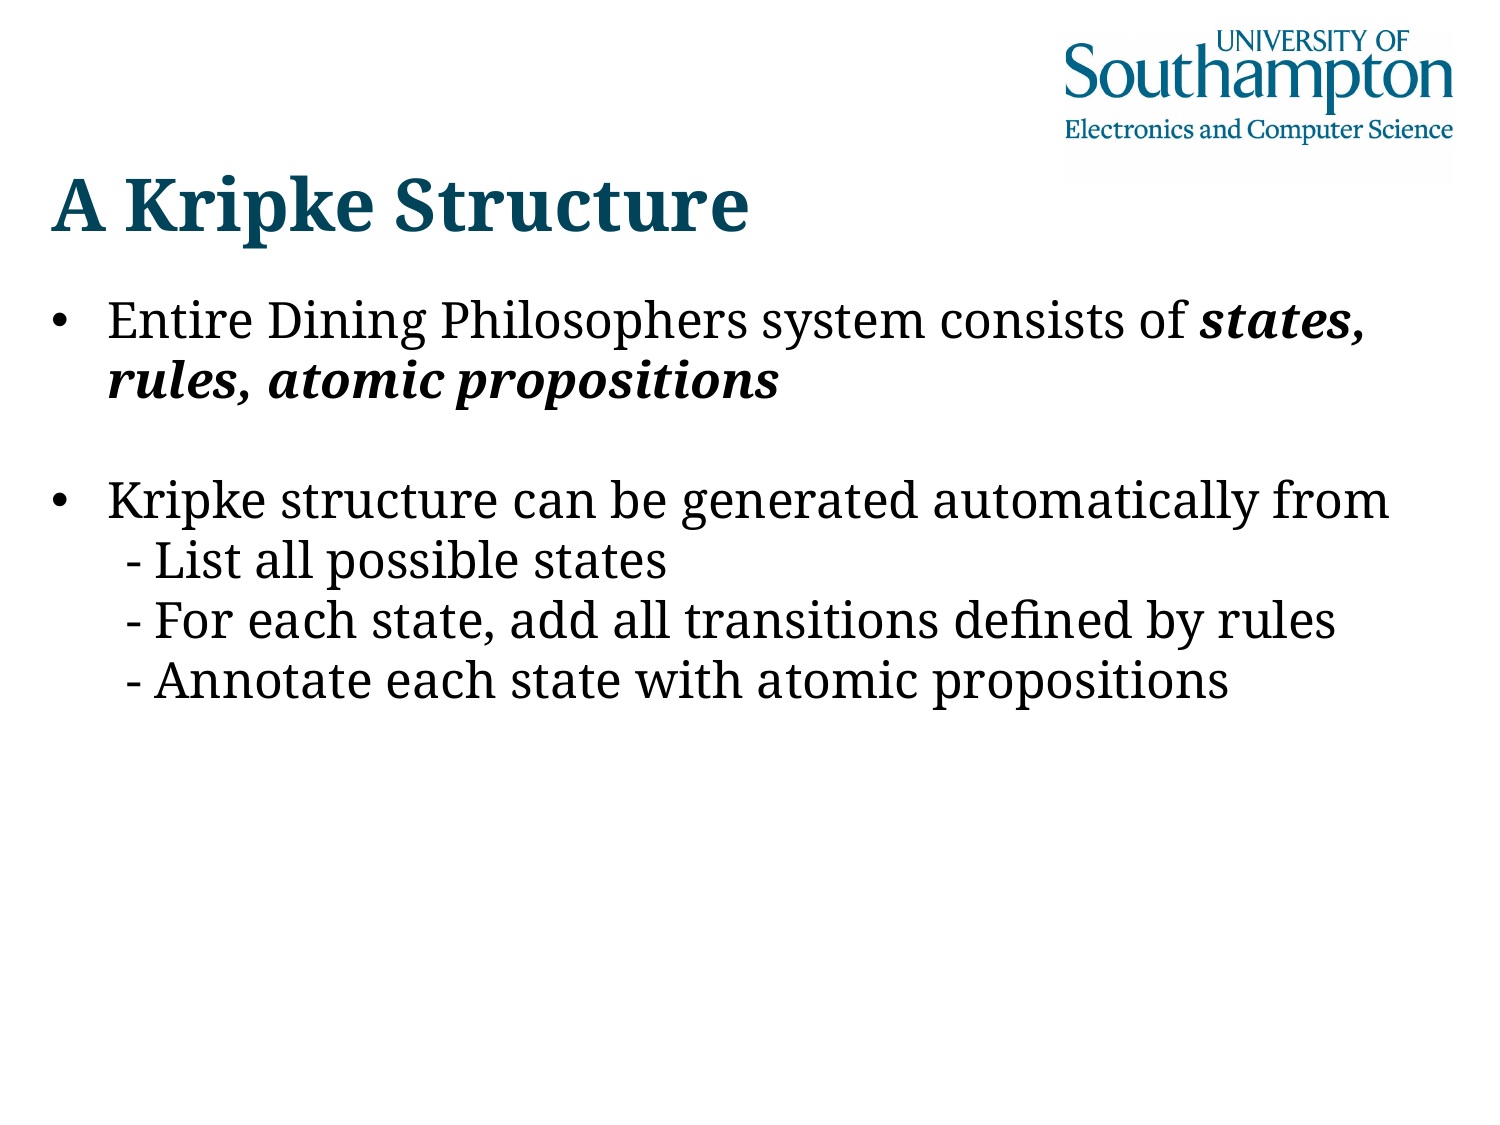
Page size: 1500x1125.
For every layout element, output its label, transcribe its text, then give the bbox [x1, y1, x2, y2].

picture [1065, 62, 1089, 94]
picture [1380, 32, 1391, 49]
picture [1065, 30, 1453, 185]
title A Kripke Structure [51, 158, 1449, 248]
picture [1300, 30, 1305, 39]
list Entire Dining Philosophers system consists of states, rules, atomic propositions Kripke structure can be generated automatically from - List all possible states - For each state, add all transitions defined by rules - Annotate each state with atomic propositions [51, 288, 1449, 774]
picture [1241, 30, 1251, 43]
